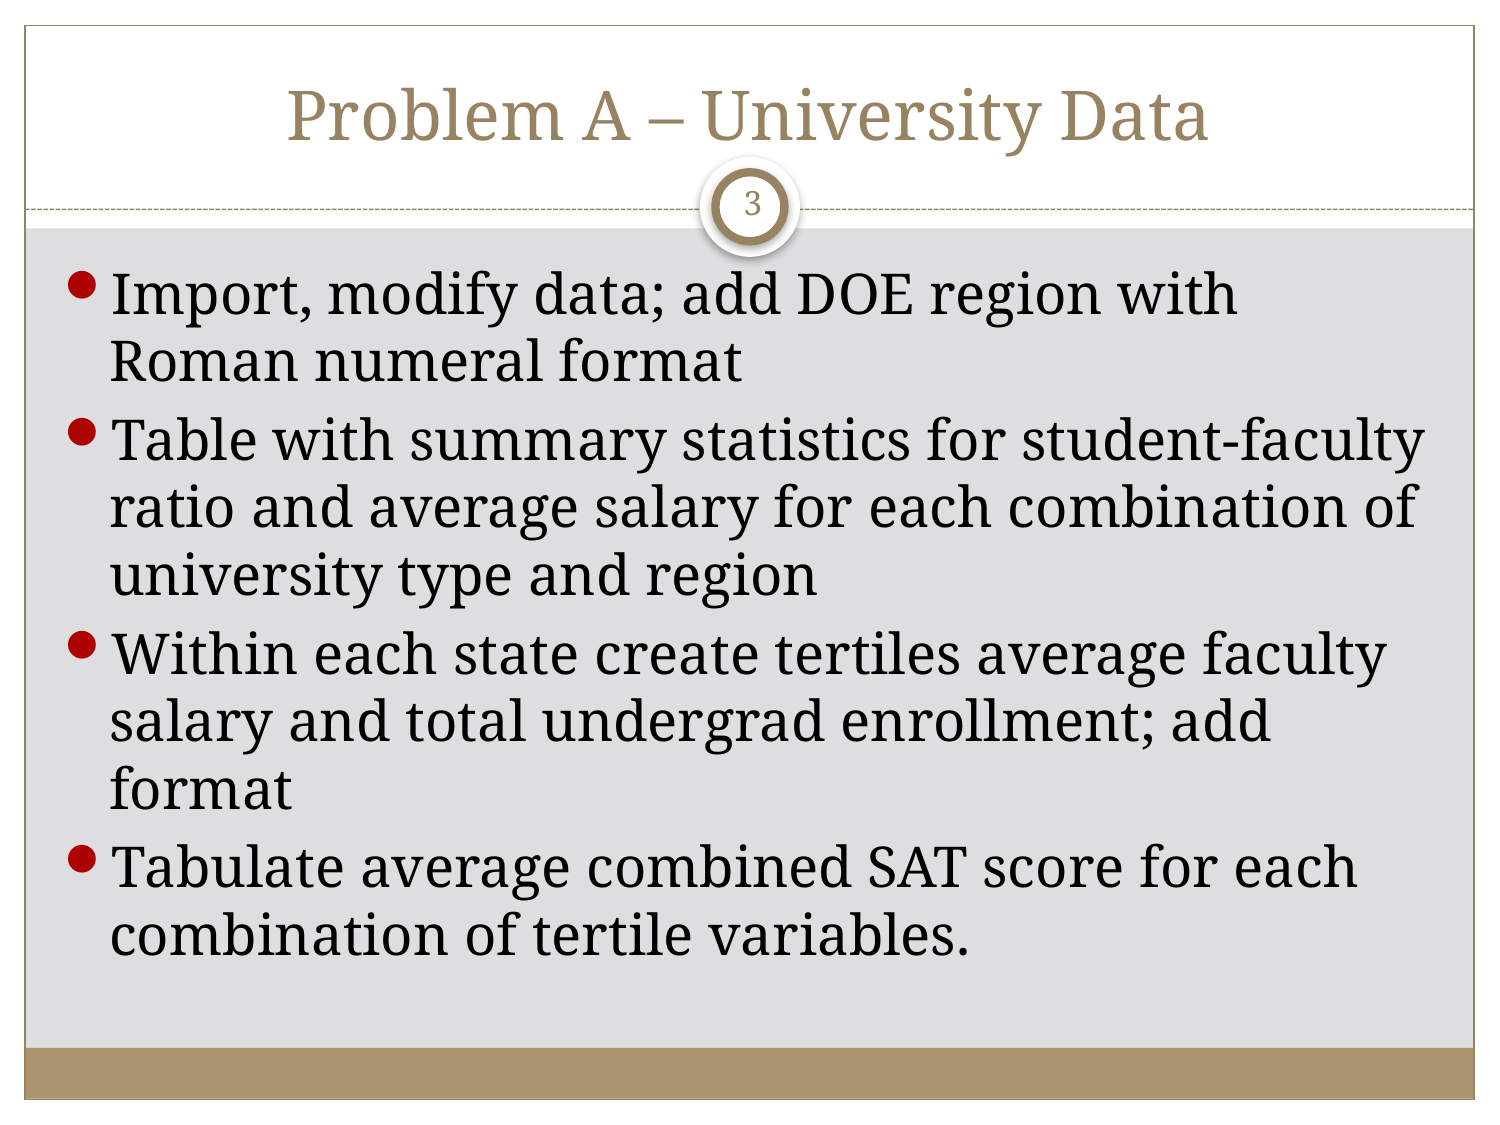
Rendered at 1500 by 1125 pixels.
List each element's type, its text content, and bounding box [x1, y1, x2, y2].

slide_number 3 [715, 168, 791, 241]
list Import, modify data; add DOE region with Roman numeral format Table with summary statistics for student-faculty ratio and average salary for each combination of university type and region Within each state create tertiles average faculty salary and total undergrad enrollment; add format Tabulate average combined SAT score for each combination of tertile variables. [49, 250, 1445, 1001]
title Problem A – University Data [49, 37, 1450, 162]
